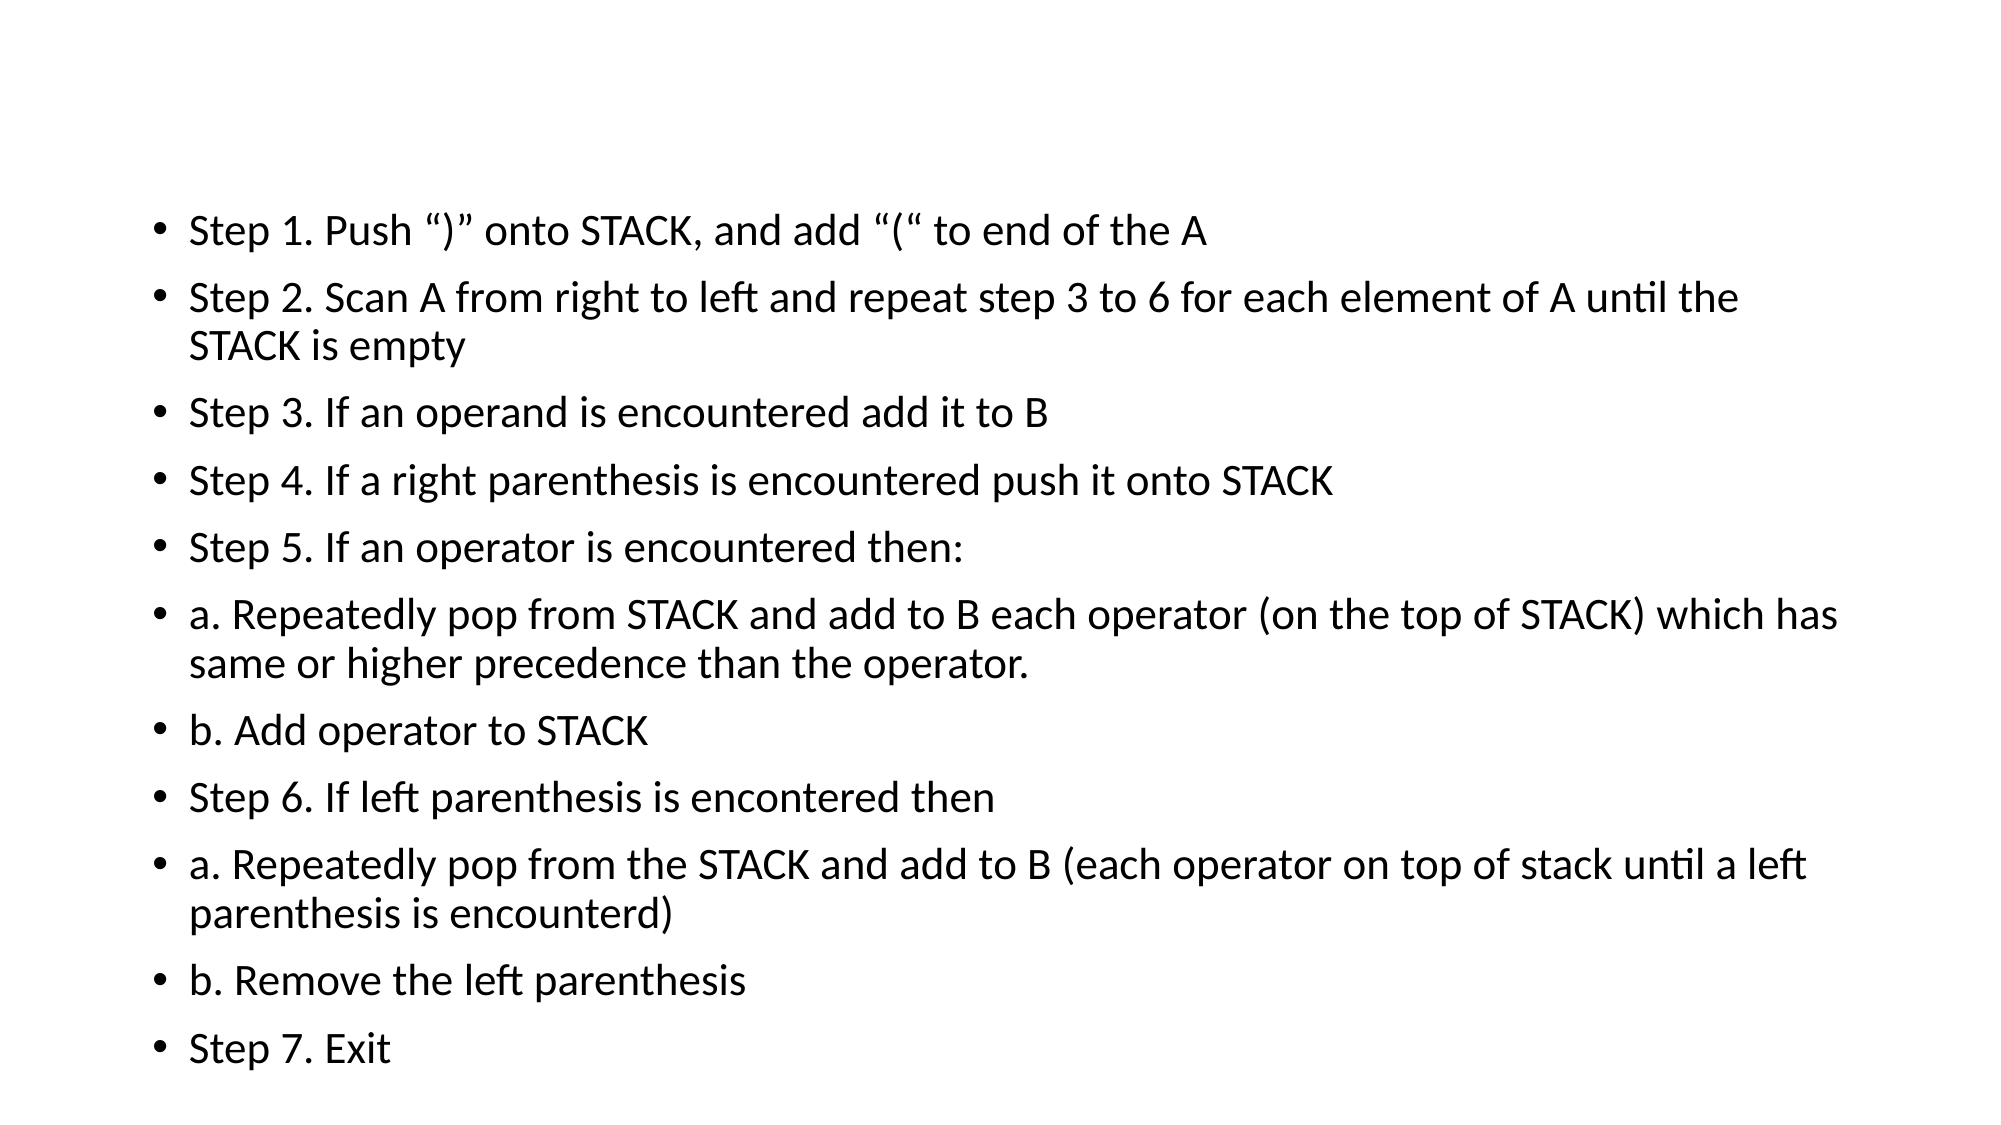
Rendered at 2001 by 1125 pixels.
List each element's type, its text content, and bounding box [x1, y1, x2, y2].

list Step 1. Push “)” onto STACK, and add “(“ to end of the A Step 2. Scan A from right to left and repeat step 3 to 6 for each element of A until the STACK is empty Step 3. If an operand is encountered add it to B Step 4. If a right parenthesis is encountered push it onto STACK Step 5. If an operator is encountered then: a. Repeatedly pop from STACK and add to B each operator (on the top of STACK) which has same or higher precedence than the operator. b. Add operator to STACK Step 6. If left parenthesis is encontered then a. Repeatedly pop from the STACK and add to B (each operator on top of stack until a left parenthesis is encounterd) b. Remove the left parenthesis Step 7. Exit [137, 198, 1863, 1091]
